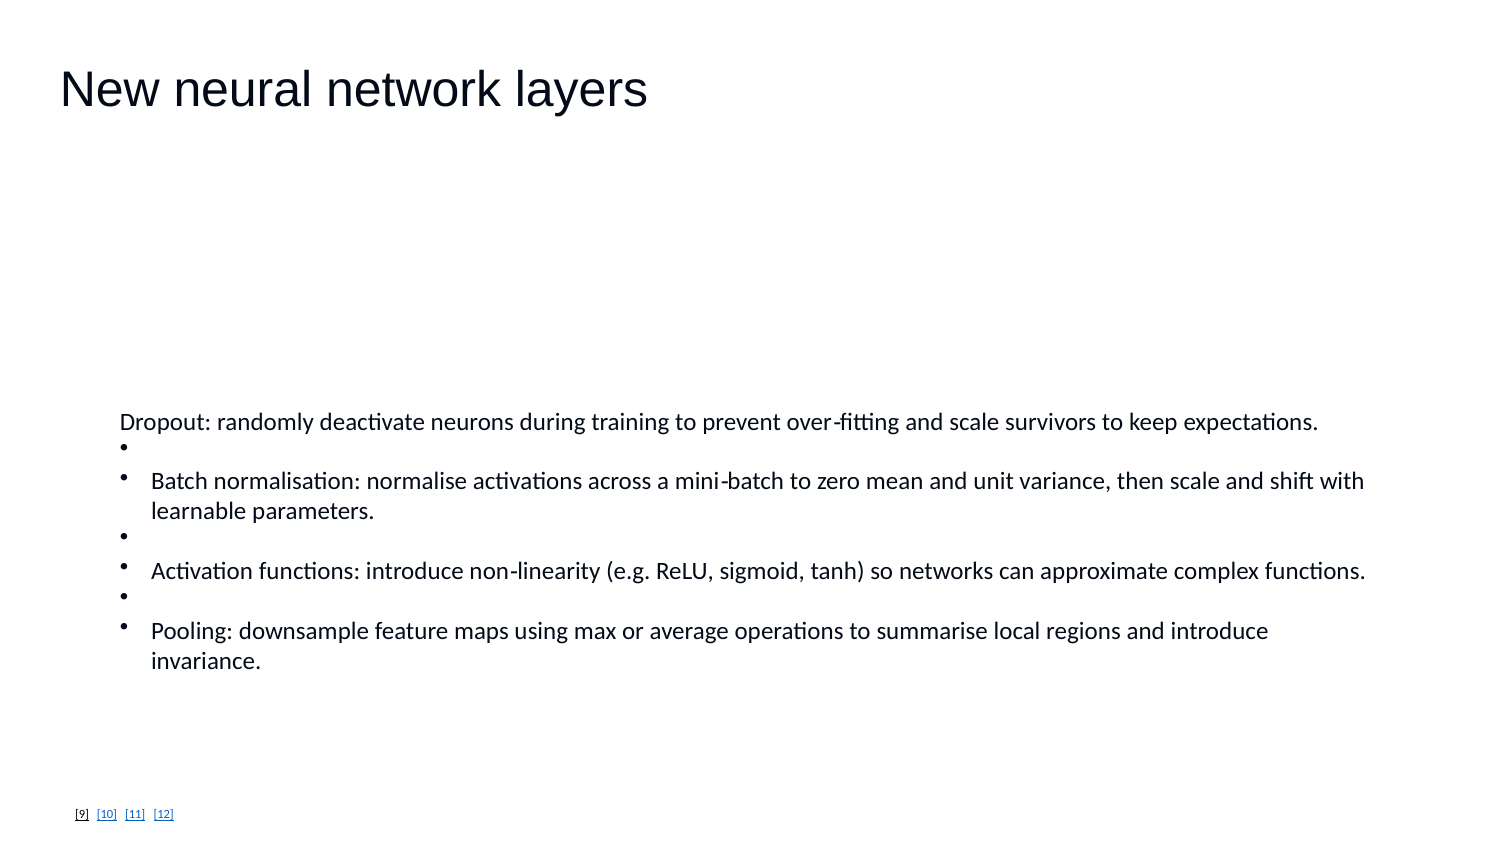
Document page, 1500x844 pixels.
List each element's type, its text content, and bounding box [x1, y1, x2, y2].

text_box [9] [10] [11] [12] [74, 791, 1425, 837]
text_box Dropout: randomly deactivate neurons during training to prevent over‑fitting and scale survivors to keep expectations. Batch normalisation: normalise activations across a mini‑batch to zero mean and unit variance, then scale and shift with learnable parameters. Activation functions: introduce non‑linearity (e.g. ReLU, sigmoid, tanh) so networks can approximate complex functions. Pooling: downsample feature maps using max or average operations to summarise local regions and introduce invariance. [104, 299, 1395, 780]
text_box New neural network layers [44, 45, 1455, 128]
